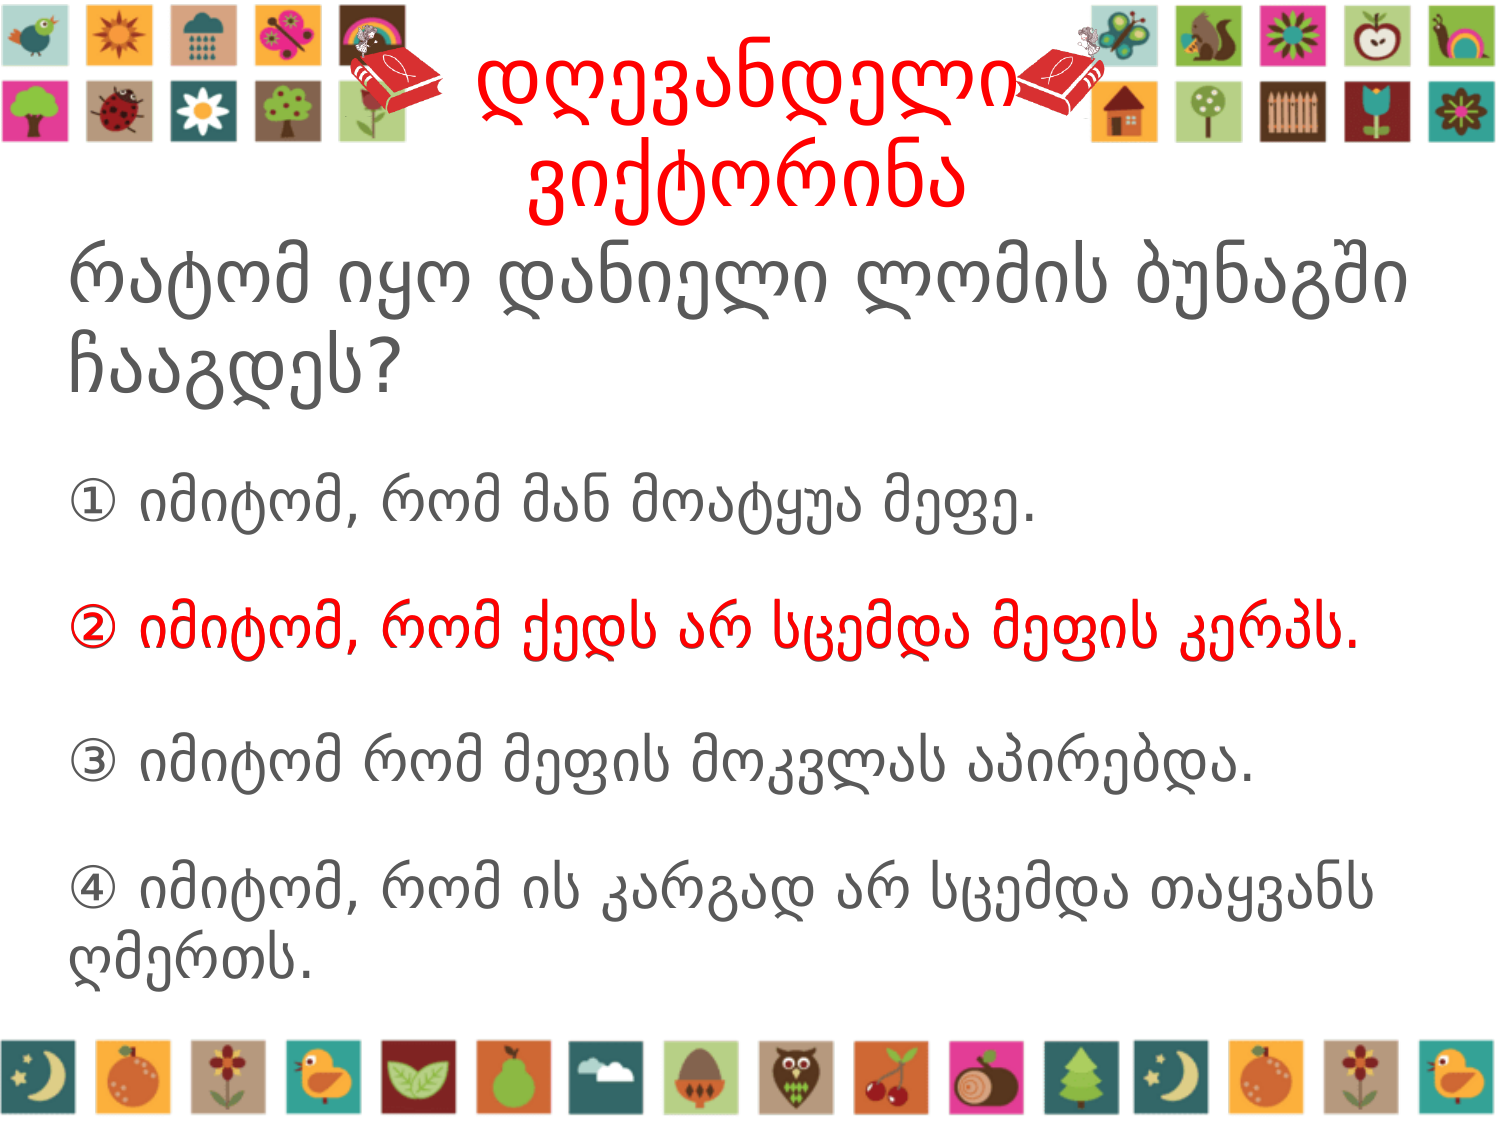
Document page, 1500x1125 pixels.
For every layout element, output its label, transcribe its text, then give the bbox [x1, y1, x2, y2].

picture [0, 3, 475, 150]
text_box ③ იმიტომ რომ მეფის მოკვლას აპირებდა. [53, 716, 1483, 801]
text_box ② იმიტომ, რომ ქედს არ სცემდა მეფის კერპს. [53, 581, 1483, 667]
text_box რატომ იყო დანიელი ლომის ბუნაგში ჩააგდეს? [53, 219, 1436, 415]
text_box ④ იმიტომ, რომ ის კარგად არ სცემდა თაყვანს ღმერთს. [53, 842, 1483, 998]
picture [982, 3, 1500, 150]
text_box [0, 1028, 1500, 1118]
text_box ① იმიტომ, რომ მან მოატყუა მეფე. [53, 456, 1436, 541]
text_box დღევანდელი ვიქტორინა [414, 16, 1080, 219]
